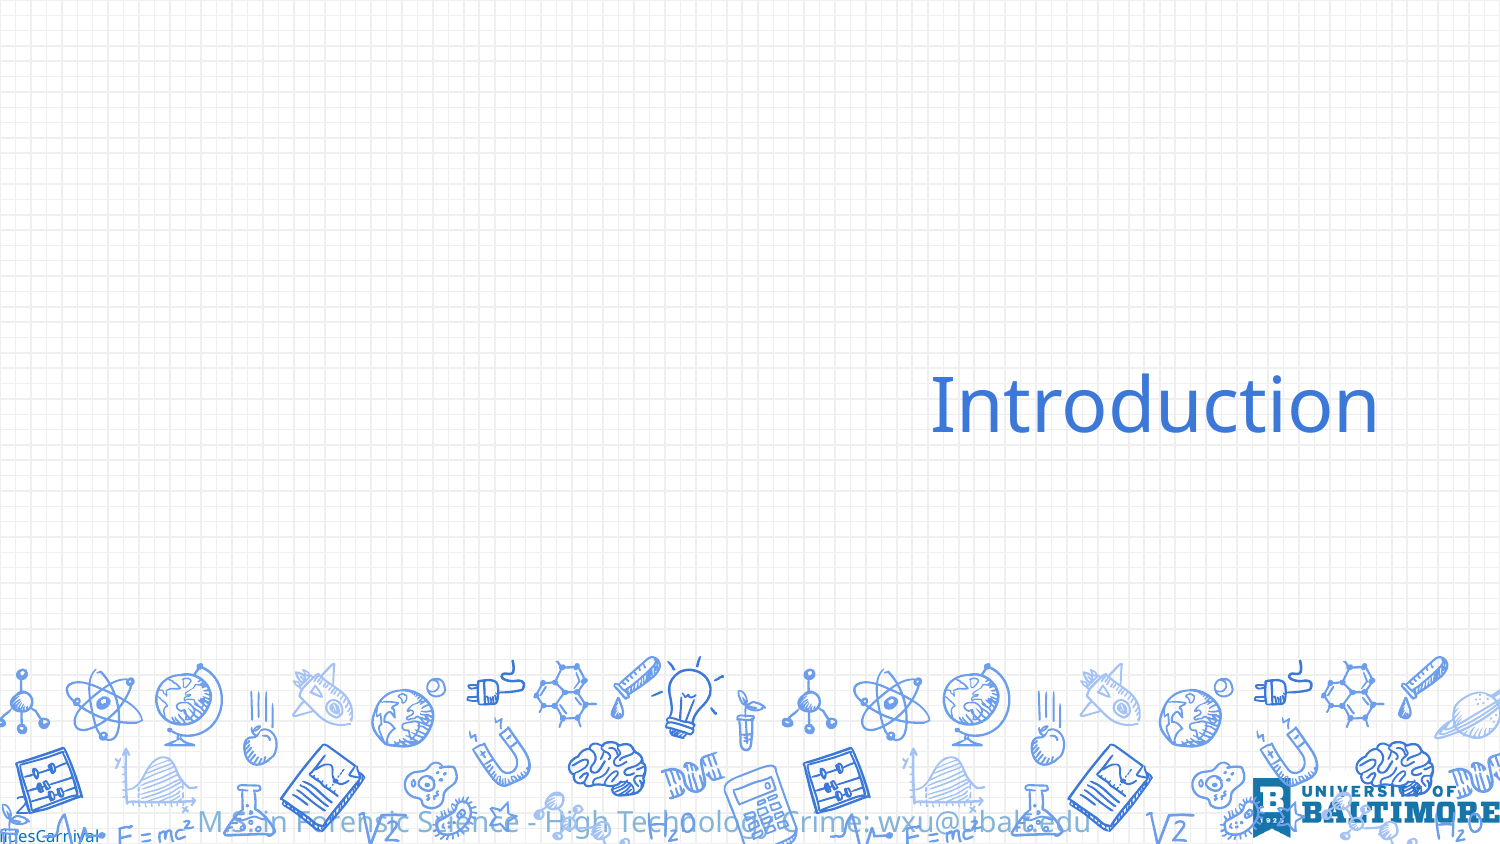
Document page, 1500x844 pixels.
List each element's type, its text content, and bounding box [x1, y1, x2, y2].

picture [1481, 771, 1489, 788]
picture [1388, 823, 1396, 835]
picture [1253, 771, 1500, 844]
picture [1382, 771, 1399, 783]
picture [1354, 819, 1361, 827]
picture [1479, 779, 1483, 790]
picture [1394, 771, 1431, 791]
slide_number 2 [0, 774, 91, 840]
picture [1283, 771, 1308, 783]
picture [1363, 771, 1393, 785]
picture [1282, 807, 1299, 827]
title Introduction [526, 272, 1397, 463]
picture [1423, 777, 1429, 784]
picture [1253, 804, 1257, 821]
picture [1471, 771, 1479, 786]
picture [1342, 796, 1349, 806]
